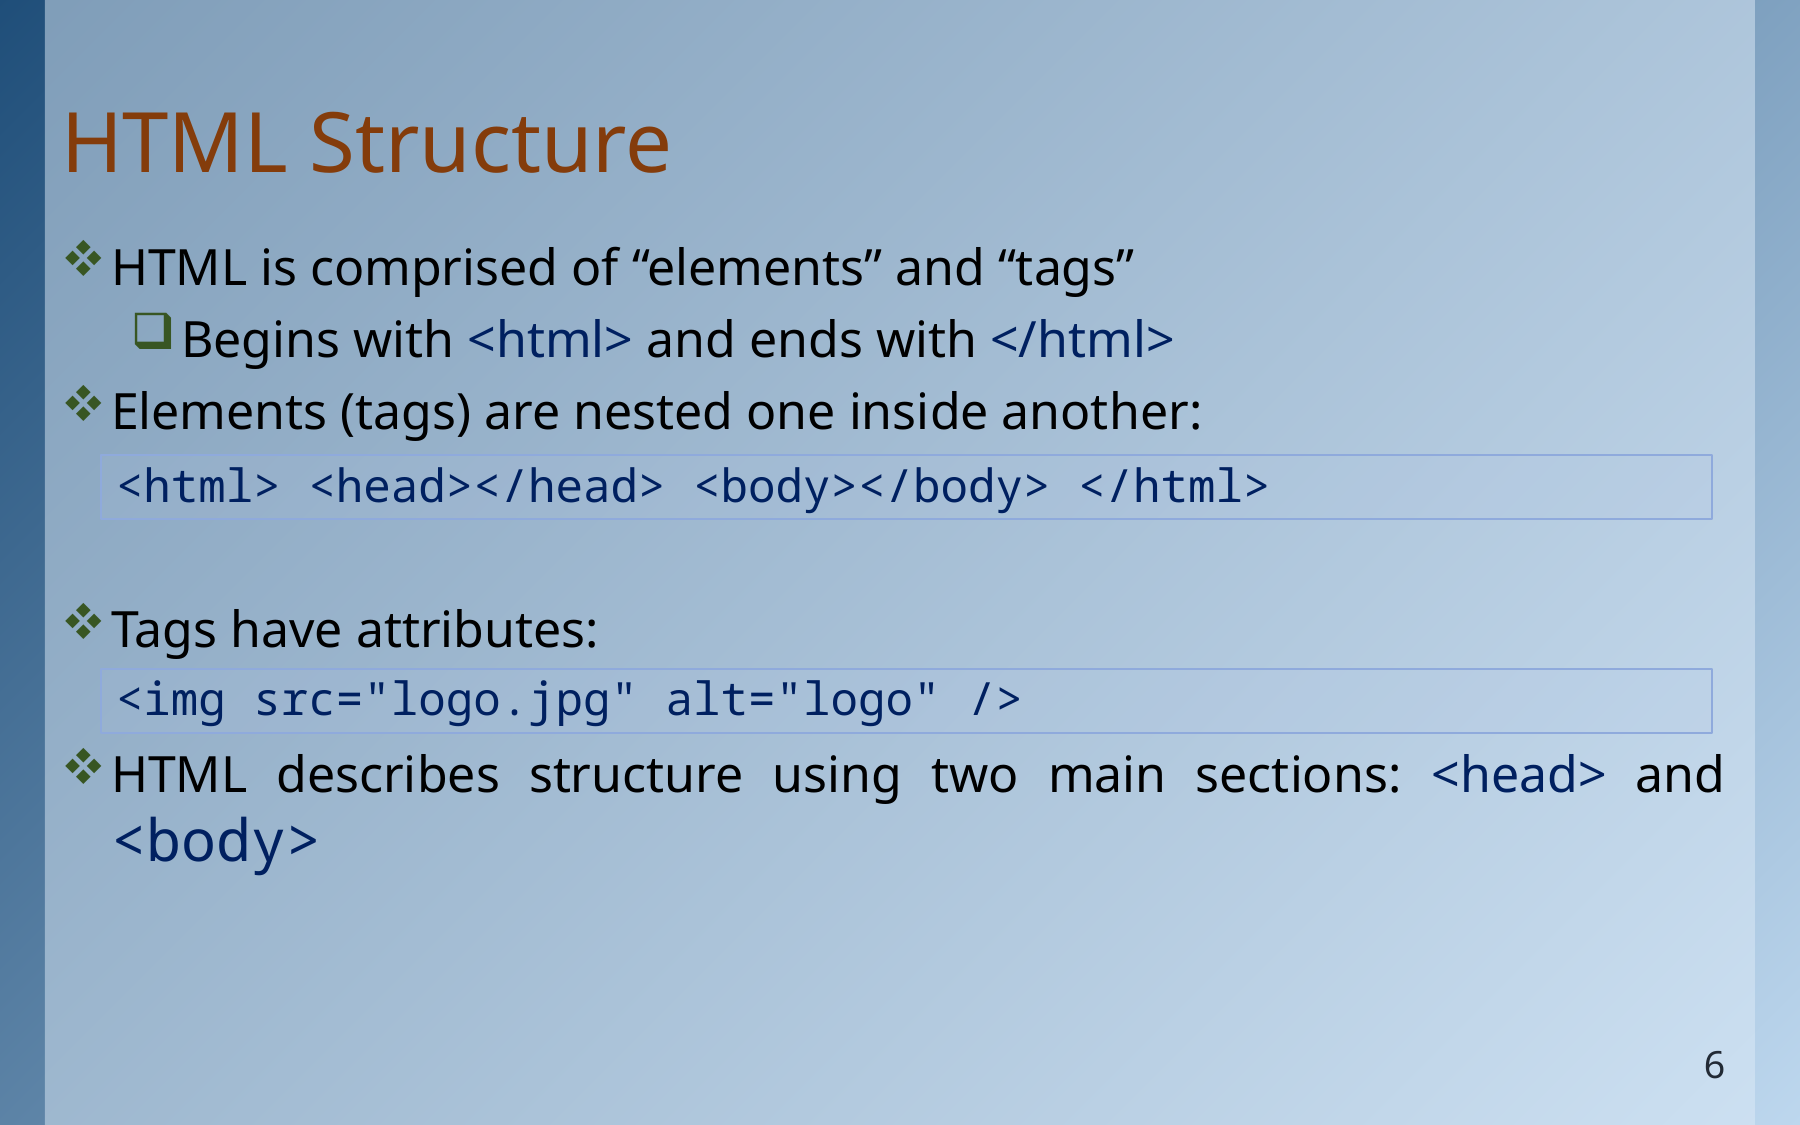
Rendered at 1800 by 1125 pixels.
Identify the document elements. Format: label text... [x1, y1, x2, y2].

slide_number 6 [1581, 1050, 1746, 1103]
text_box <html> <head></head> <body></body> </html> [101, 455, 1713, 520]
list HTML is comprised of “elements” and “tags” Begins with <html> and ends with </html> Elements (tags) are nested one inside another: Tags have attributes: HTML describes structure using two main sections: <head> and <body> [40, 224, 1746, 1025]
title HTML Structure [40, 12, 1746, 200]
text_box <img src="logo.jpg" alt="logo" /> [101, 668, 1713, 733]
